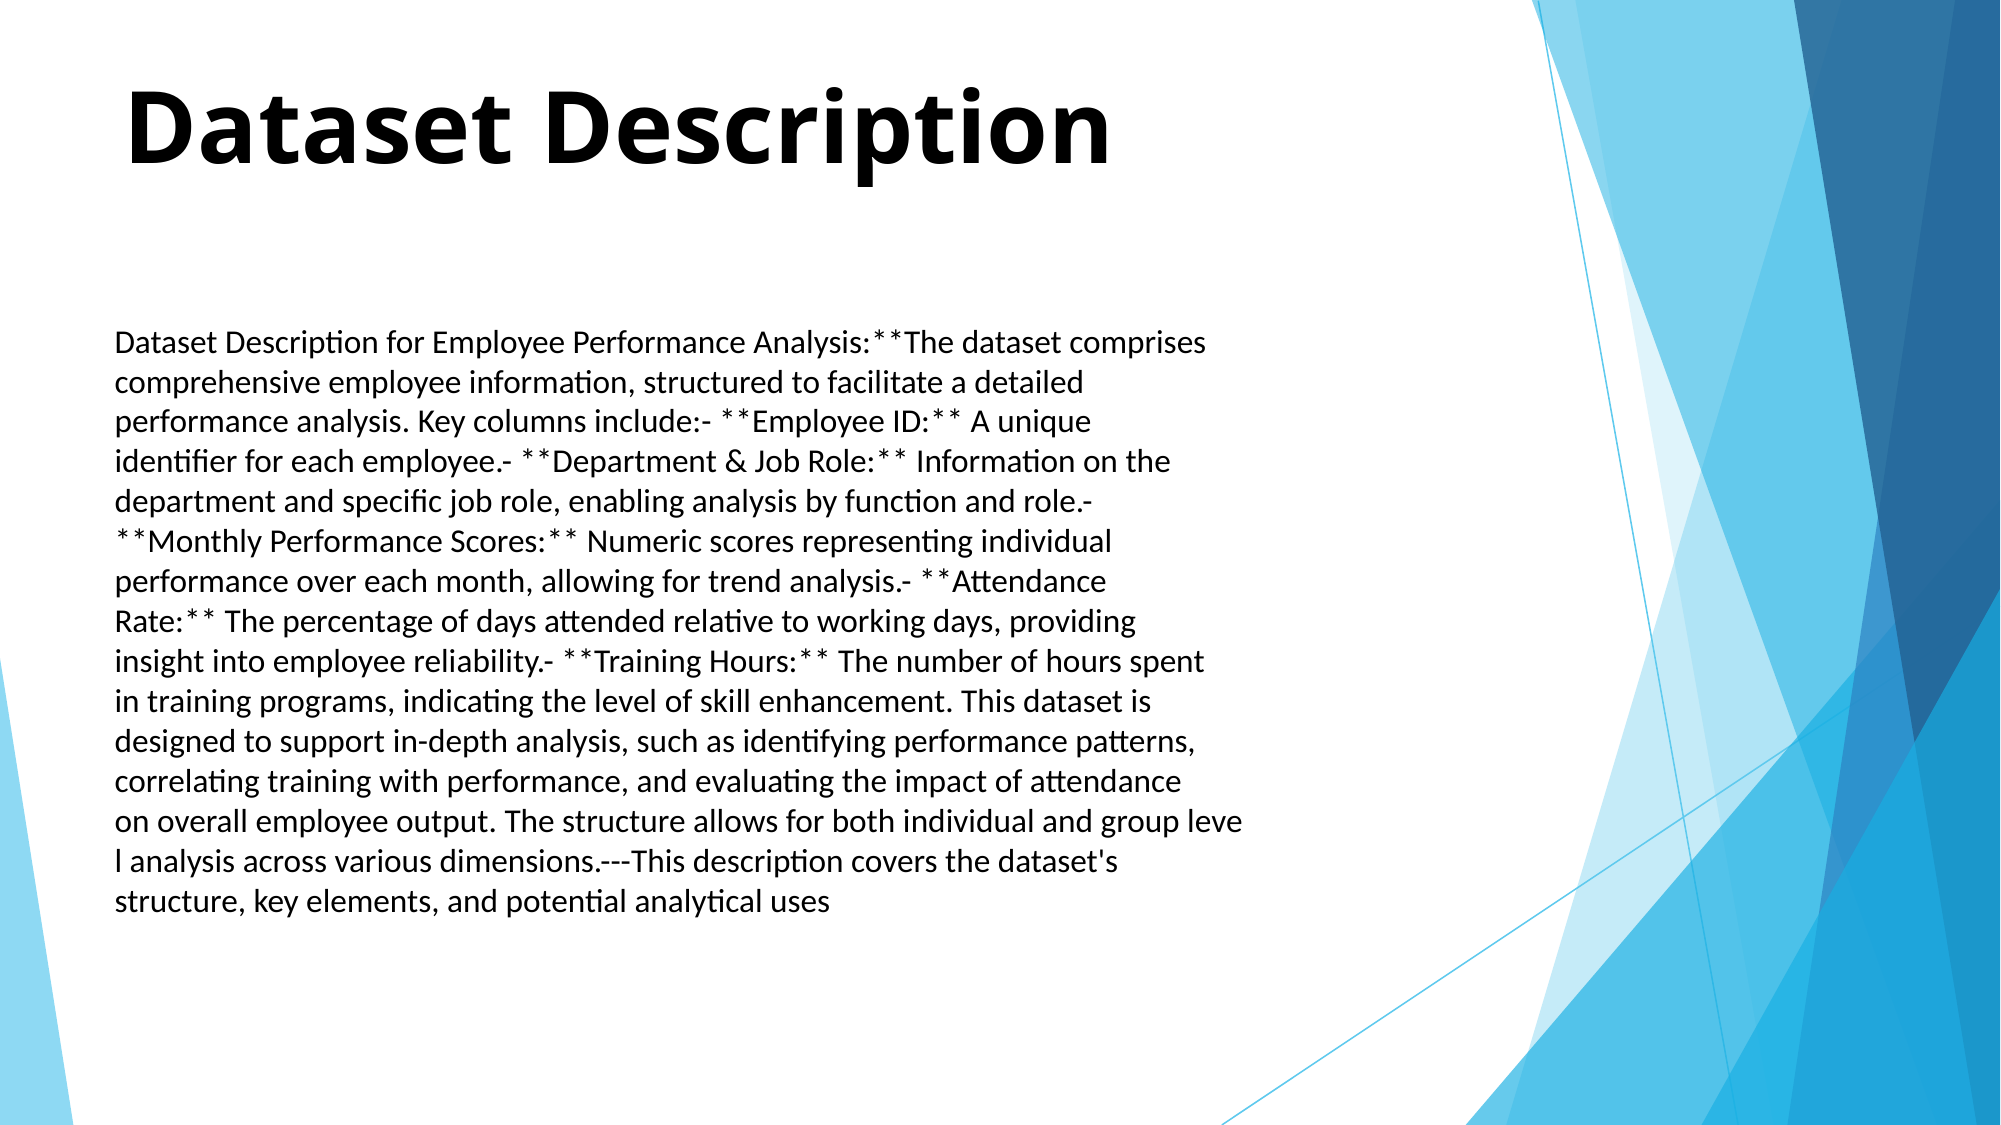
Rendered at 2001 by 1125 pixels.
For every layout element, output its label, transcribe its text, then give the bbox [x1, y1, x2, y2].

title Dataset Description [123, 63, 1877, 188]
text_box Dataset Description for Employee Performance Analysis:**The dataset comprises ​ comprehensive employee information, structured to facilitate a detailed ​ performance analysis. Key columns include:- **Employee ID:** A unique identifier for each employee.- **Department & Job Role:** Information on the ​ department and specific job role, enabling analysis by function and role.-​ **Monthly Performance Scores:** Numeric scores representing individual ​ performance over each month, allowing for trend analysis.- **Attendance ​ Rate:** The percentage of days attended relative to working days, providing ​ insight into employee reliability.- **Training Hours:** The number of hours spent ​ in training programs, indicating the level of skill enhancement. This dataset is ​ designed to support in-depth analysis, such as identifying performance patterns, ​ correlating training with performance, and evaluating the impact of attendance ​ on overall employee output. The structure allows for both individual and group leve l analysis across various dimensions.---This description covers the dataset's ​ structure, key elements, and potential analytical uses​ [99, 287, 1596, 893]
